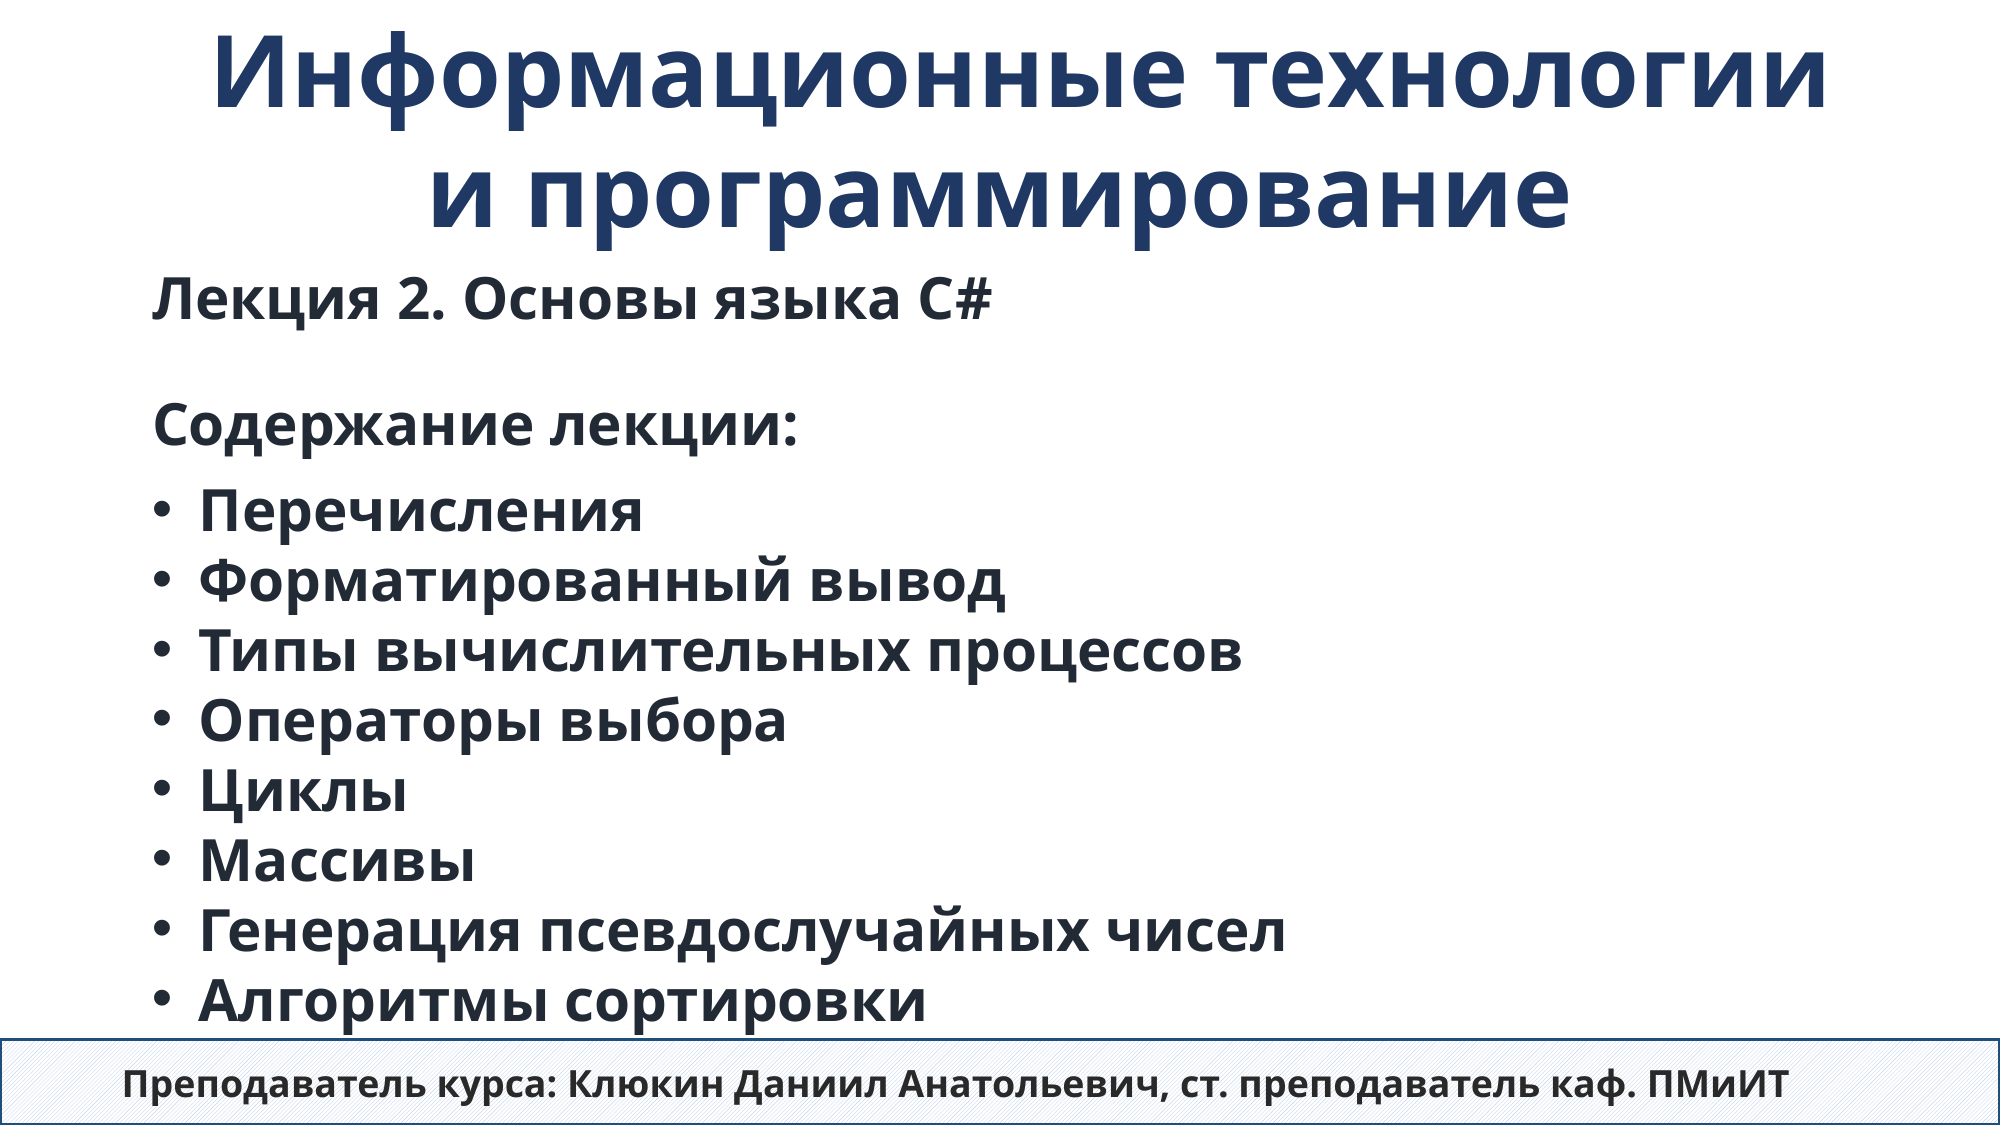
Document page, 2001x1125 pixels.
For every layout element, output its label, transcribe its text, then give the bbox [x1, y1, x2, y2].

text_box Информационные технологии и программирование [0, 0, 2000, 255]
title Лекция 2. Основы языка C# Содержание лекции: [137, 238, 1610, 465]
text_box Преподаватель курса: Клюкин Даниил Анатольевич, ст. преподаватель каф. ПМиИТ [0, 1039, 2000, 1125]
text_box Перечисления Форматированный вывод Типы вычислительных процессов Операторы выбора Циклы Массивы Генерация псевдослучайных чисел Алгоритмы сортировки [137, 465, 1610, 1041]
